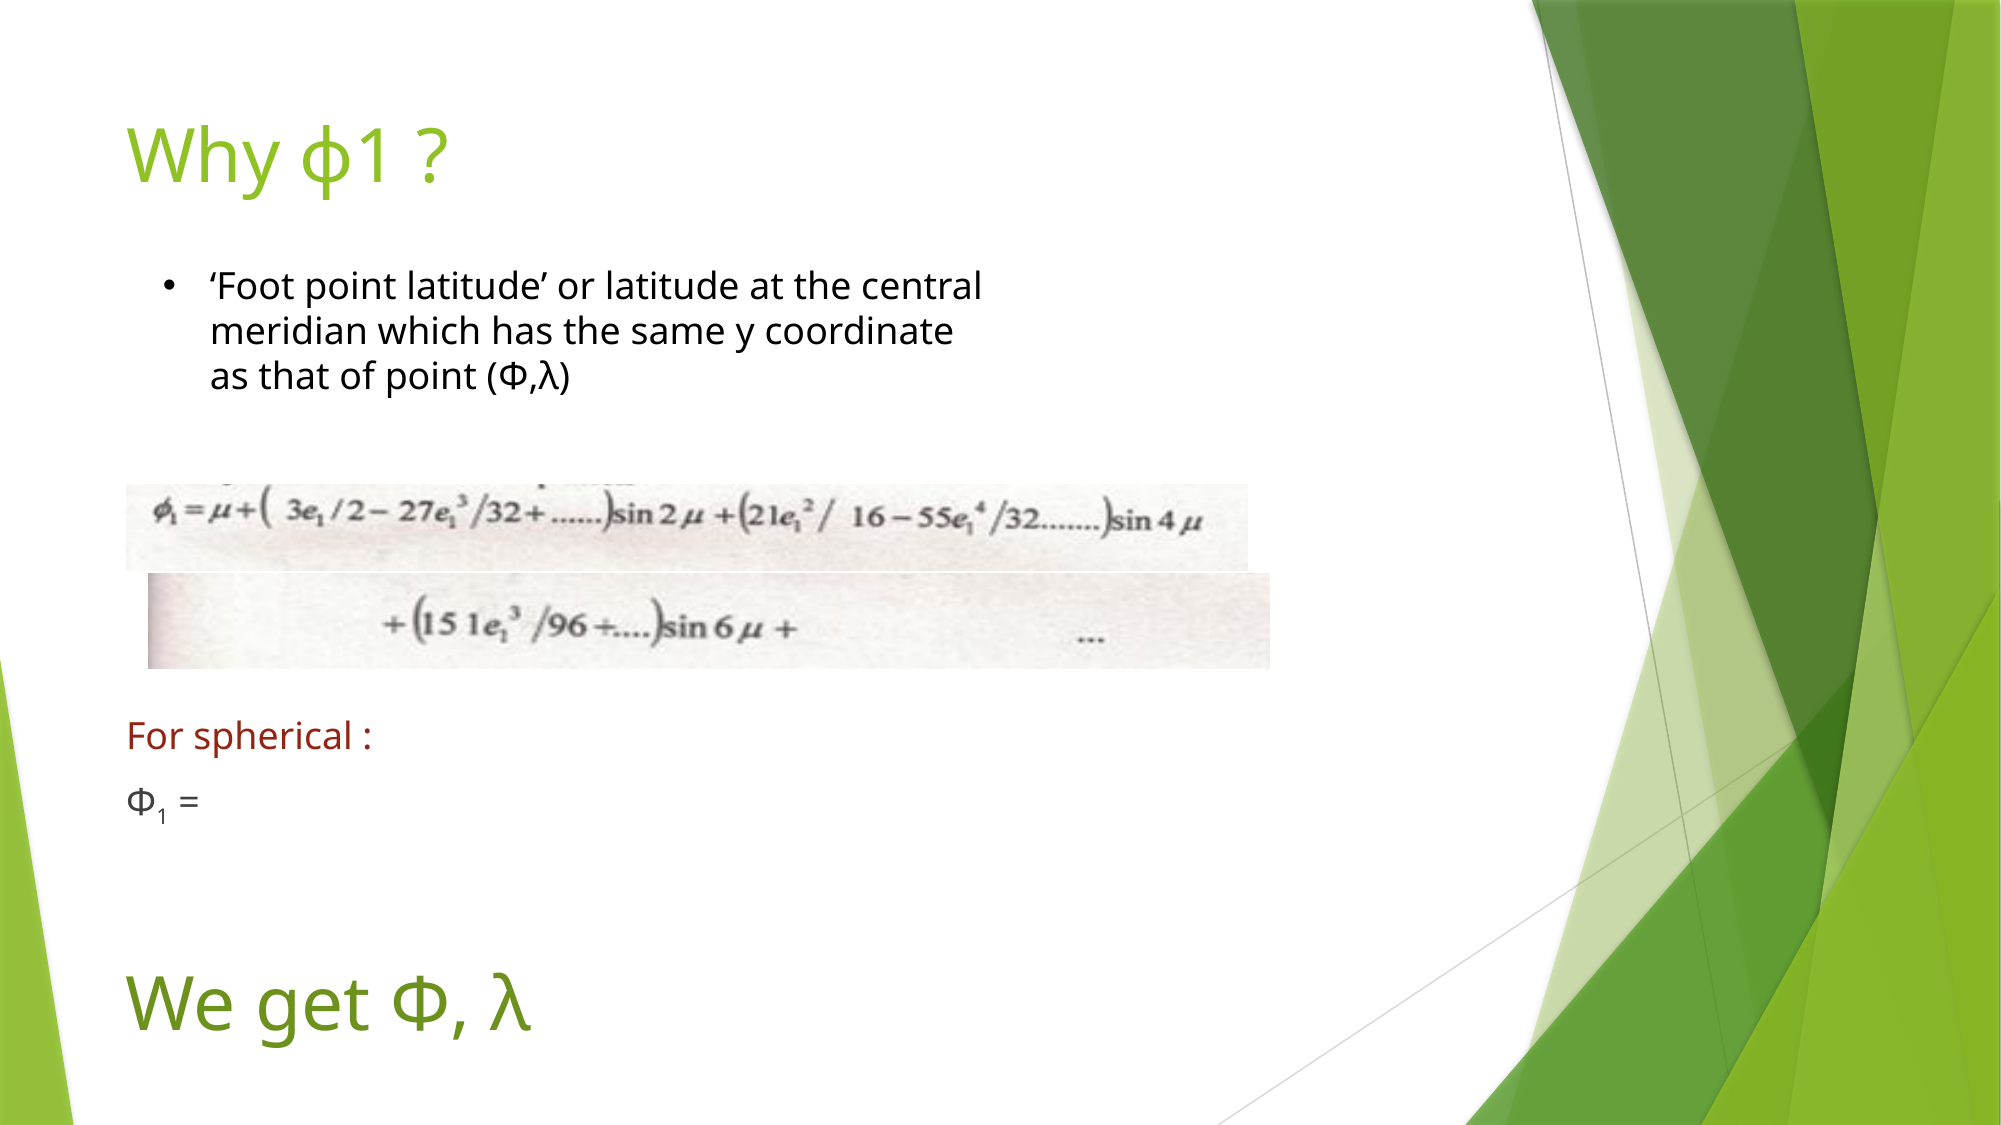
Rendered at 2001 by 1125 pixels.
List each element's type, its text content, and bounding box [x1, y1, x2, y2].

text_box We get Ф, λ [110, 948, 546, 1054]
text_box ‘Foot point latitude’ or latitude at the central meridian which has the same y coordinate as that of point (Ф,λ) [148, 254, 1014, 405]
title Why ф1 ? [111, 99, 1522, 317]
picture [125, 483, 1270, 670]
